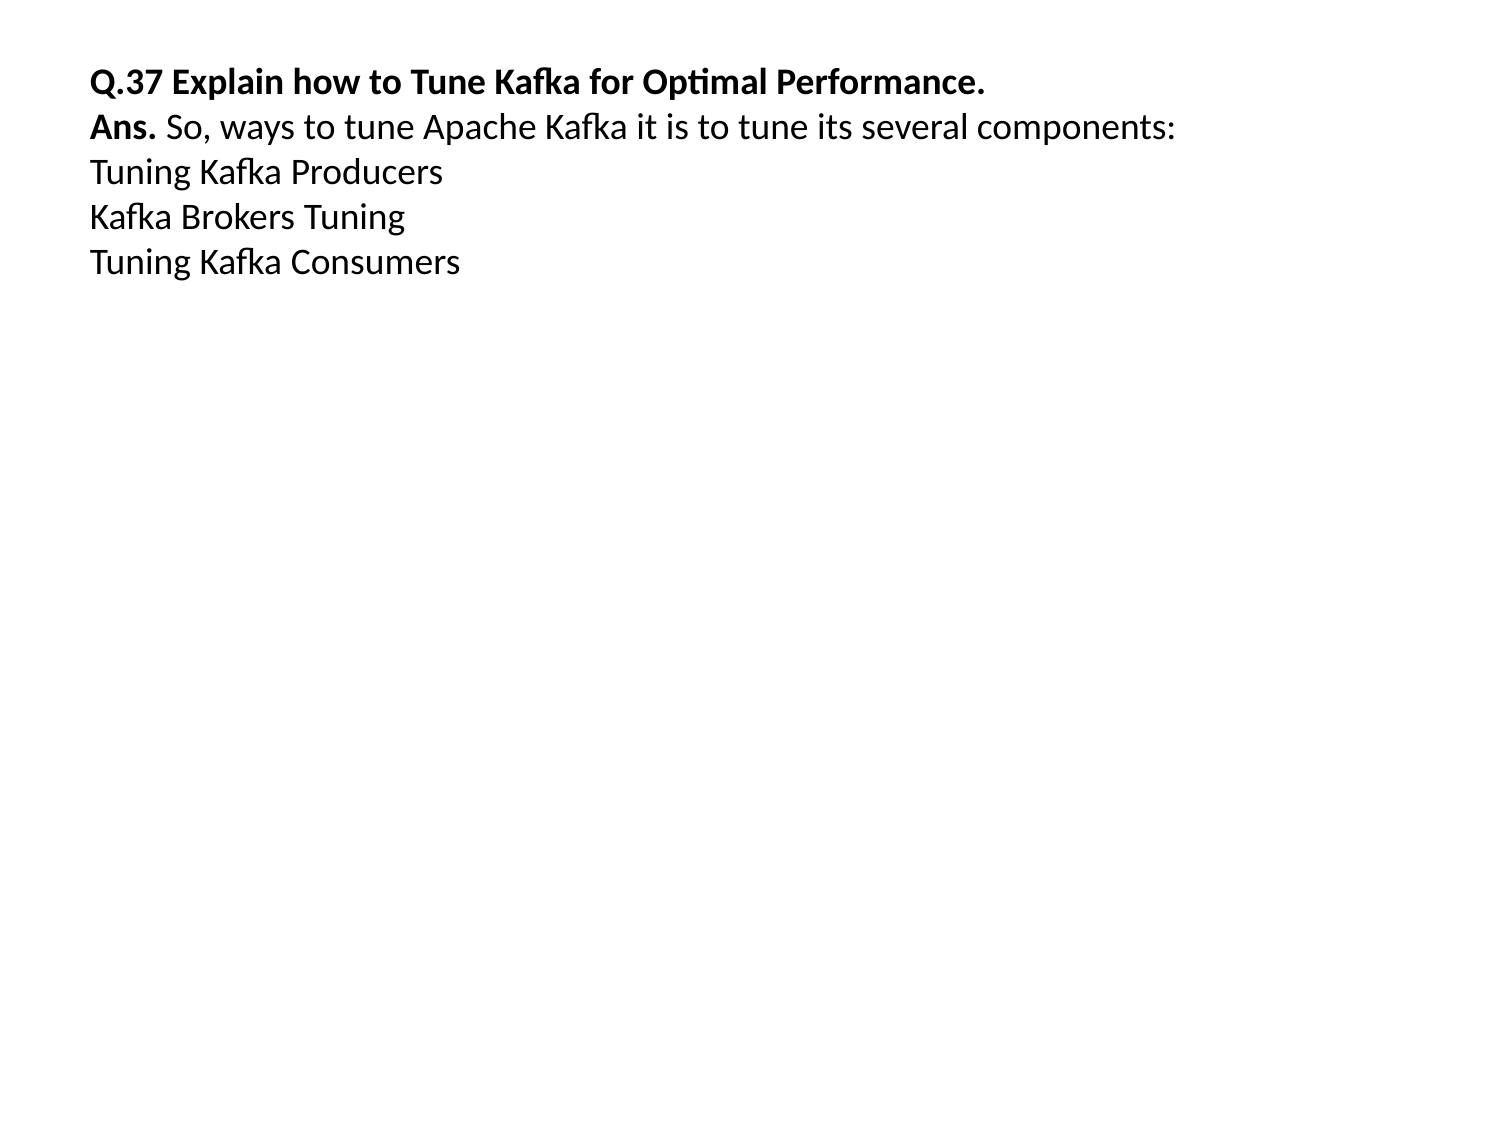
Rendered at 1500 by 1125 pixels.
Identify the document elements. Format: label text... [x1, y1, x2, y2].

text_box Q.37 Explain how to Tune Kafka for Optimal Performance. Ans. So, ways to tune Apache Kafka it is to tune its several components: Tuning Kafka Producers Kafka Brokers Tuning Tuning Kafka Consumers [75, 49, 1450, 290]
